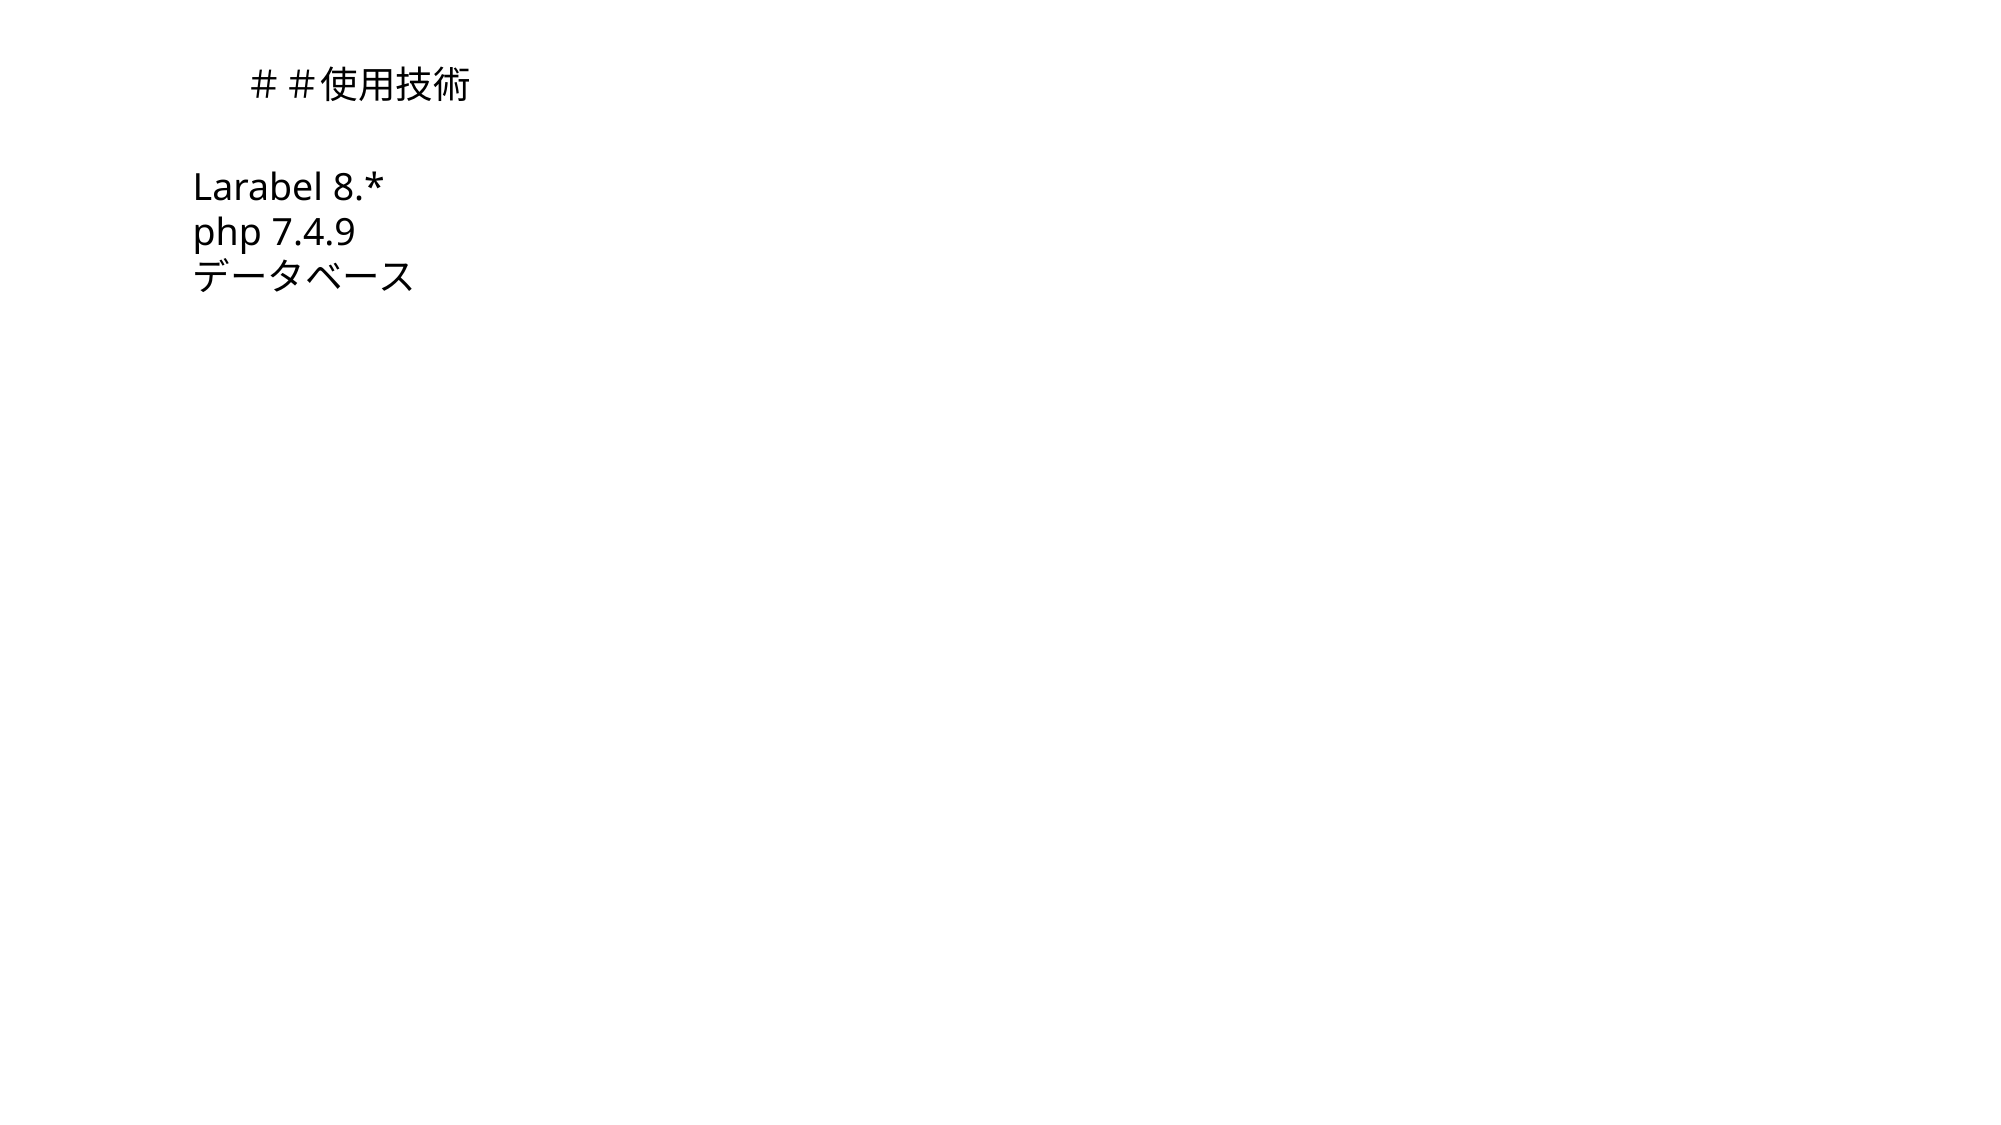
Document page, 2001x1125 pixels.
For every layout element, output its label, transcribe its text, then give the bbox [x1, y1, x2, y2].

text_box ＃＃使用技術 [231, 53, 1113, 114]
text_box Larabel 8.* php 7.4.9 データベース [177, 155, 812, 351]
